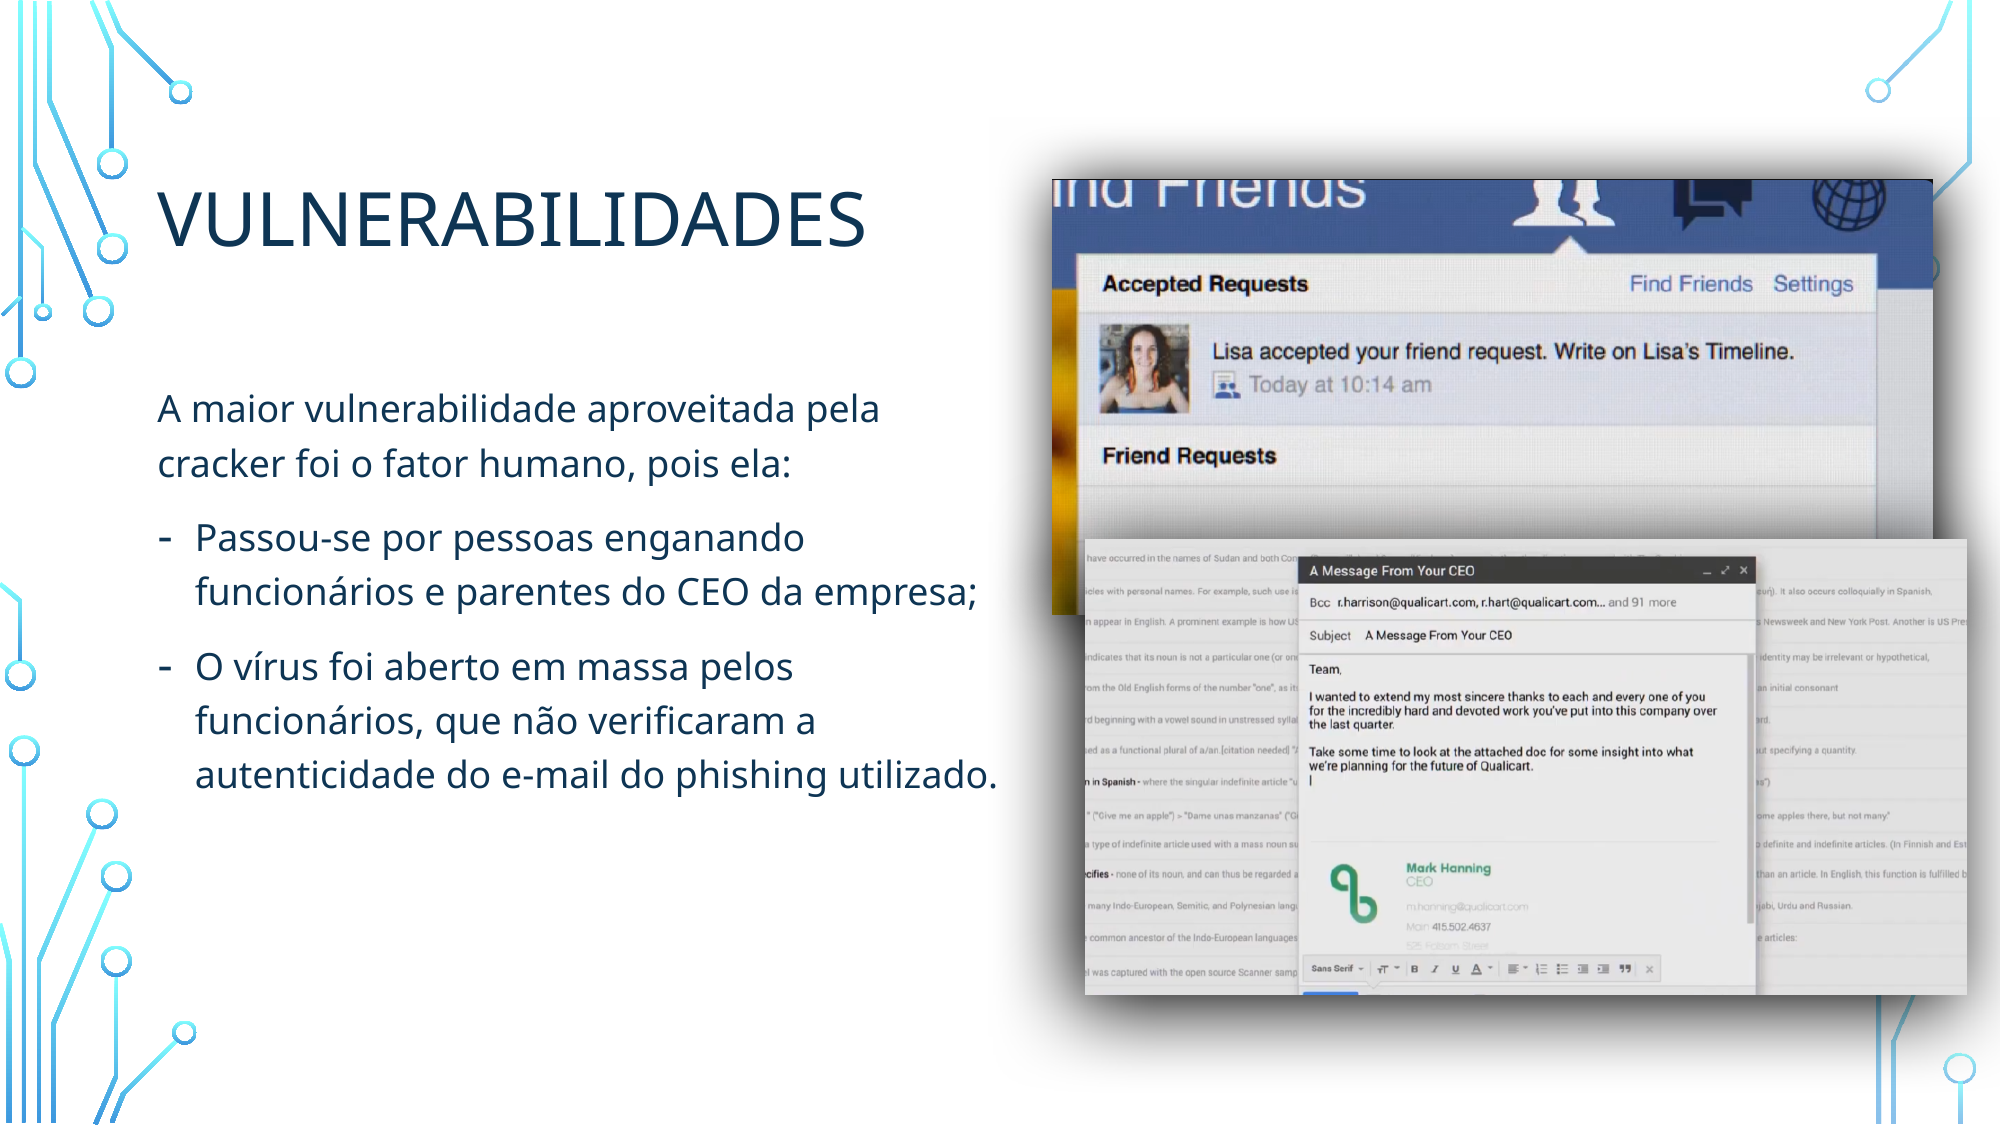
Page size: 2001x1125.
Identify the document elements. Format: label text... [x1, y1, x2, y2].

picture [1051, 179, 1967, 995]
list A maior vulnerabilidade aproveitada pela cracker foi o fator humano, pois ela: Passou-se por pessoas enganando funcionários e parentes do CEO da empresa; O vírus foi aberto em massa pelos funcionários, que não verificaram a autenticidade do e-mail do phishing utilizado. [142, 369, 1005, 950]
title Vulnerabilidades [142, 101, 1768, 344]
